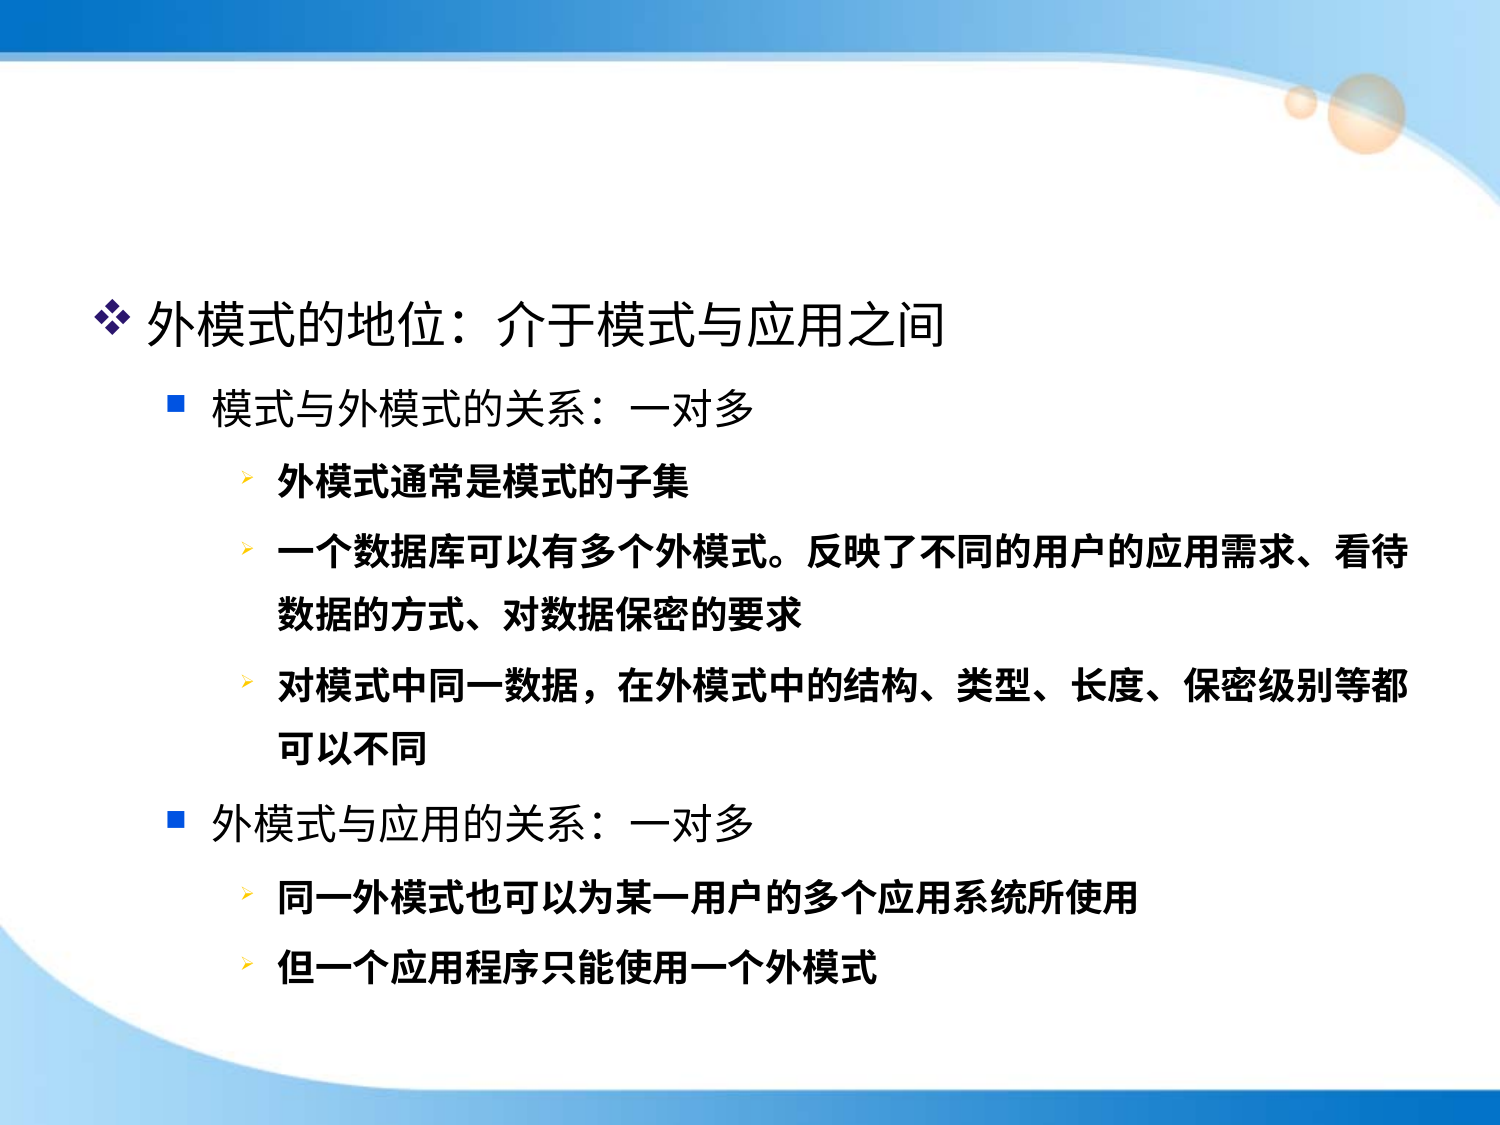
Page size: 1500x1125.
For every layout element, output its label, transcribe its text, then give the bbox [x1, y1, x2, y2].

list 外模式的地位：介于模式与应用之间 模式与外模式的关系：一对多 外模式通常是模式的子集 一个数据库可以有多个外模式。反映了不同的用户的应用需求、看待数据的方式、对数据保密的要求 对模式中同一数据，在外模式中的结构、类型、长度、保密级别等都可以不同 外模式与应用的关系：一对多 同一外模式也可以为某一用户的多个应用系统所使用 但一个应用程序只能使用一个外模式 [75, 262, 1425, 1005]
picture [0, 0, 1500, 1125]
